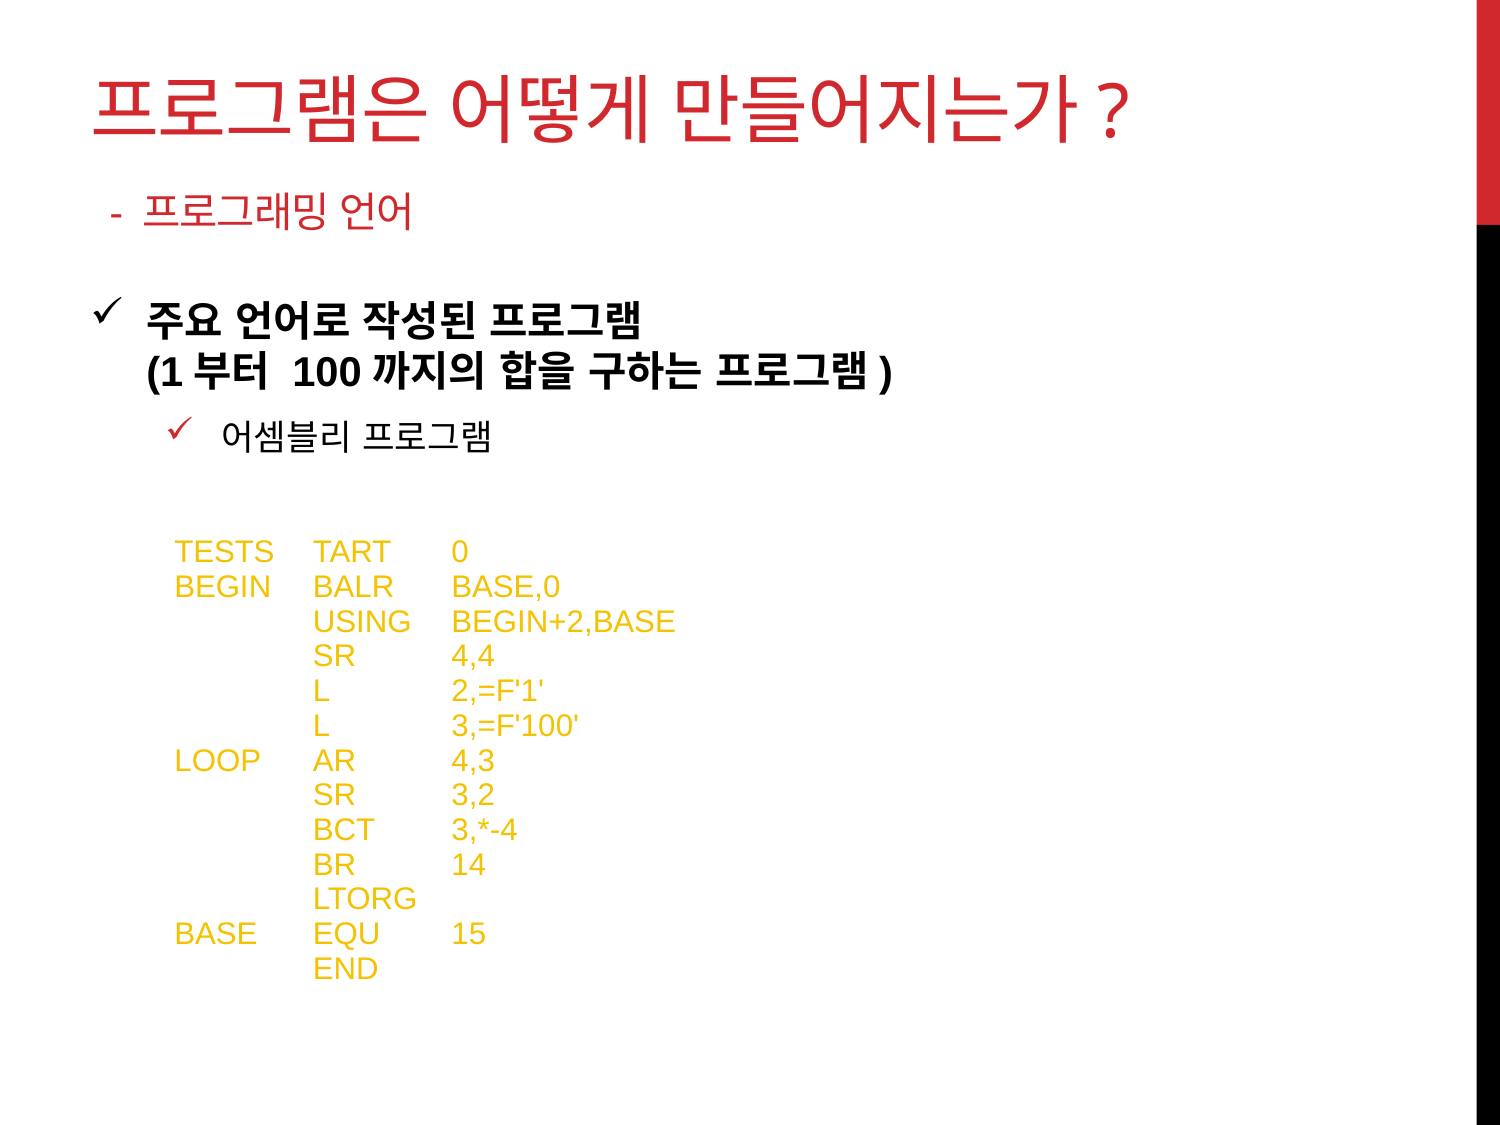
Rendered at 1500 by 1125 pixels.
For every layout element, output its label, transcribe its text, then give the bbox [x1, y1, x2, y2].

table_header TART BALR USING SR L L AR SR BCT BR LTORG EQU END [298, 527, 436, 1061]
title 프로그램은 어떻게 만들어지는가? - 프로그래밍 언어 [75, 25, 1471, 250]
table_header TESTS BEGIN LOOP BASE [159, 527, 298, 1061]
list 주요 언어로 작성된 프로그램 (1부터 100까지의 합을 구하는 프로그램) 어셈블리 프로그램 [75, 287, 1325, 1005]
table_header 0 BASE,0 BEGIN+2,BASE 4,4 2,=F'1' 3,=F'100' 4,3 3,2 3,*-4 14 15 [436, 527, 1267, 1061]
